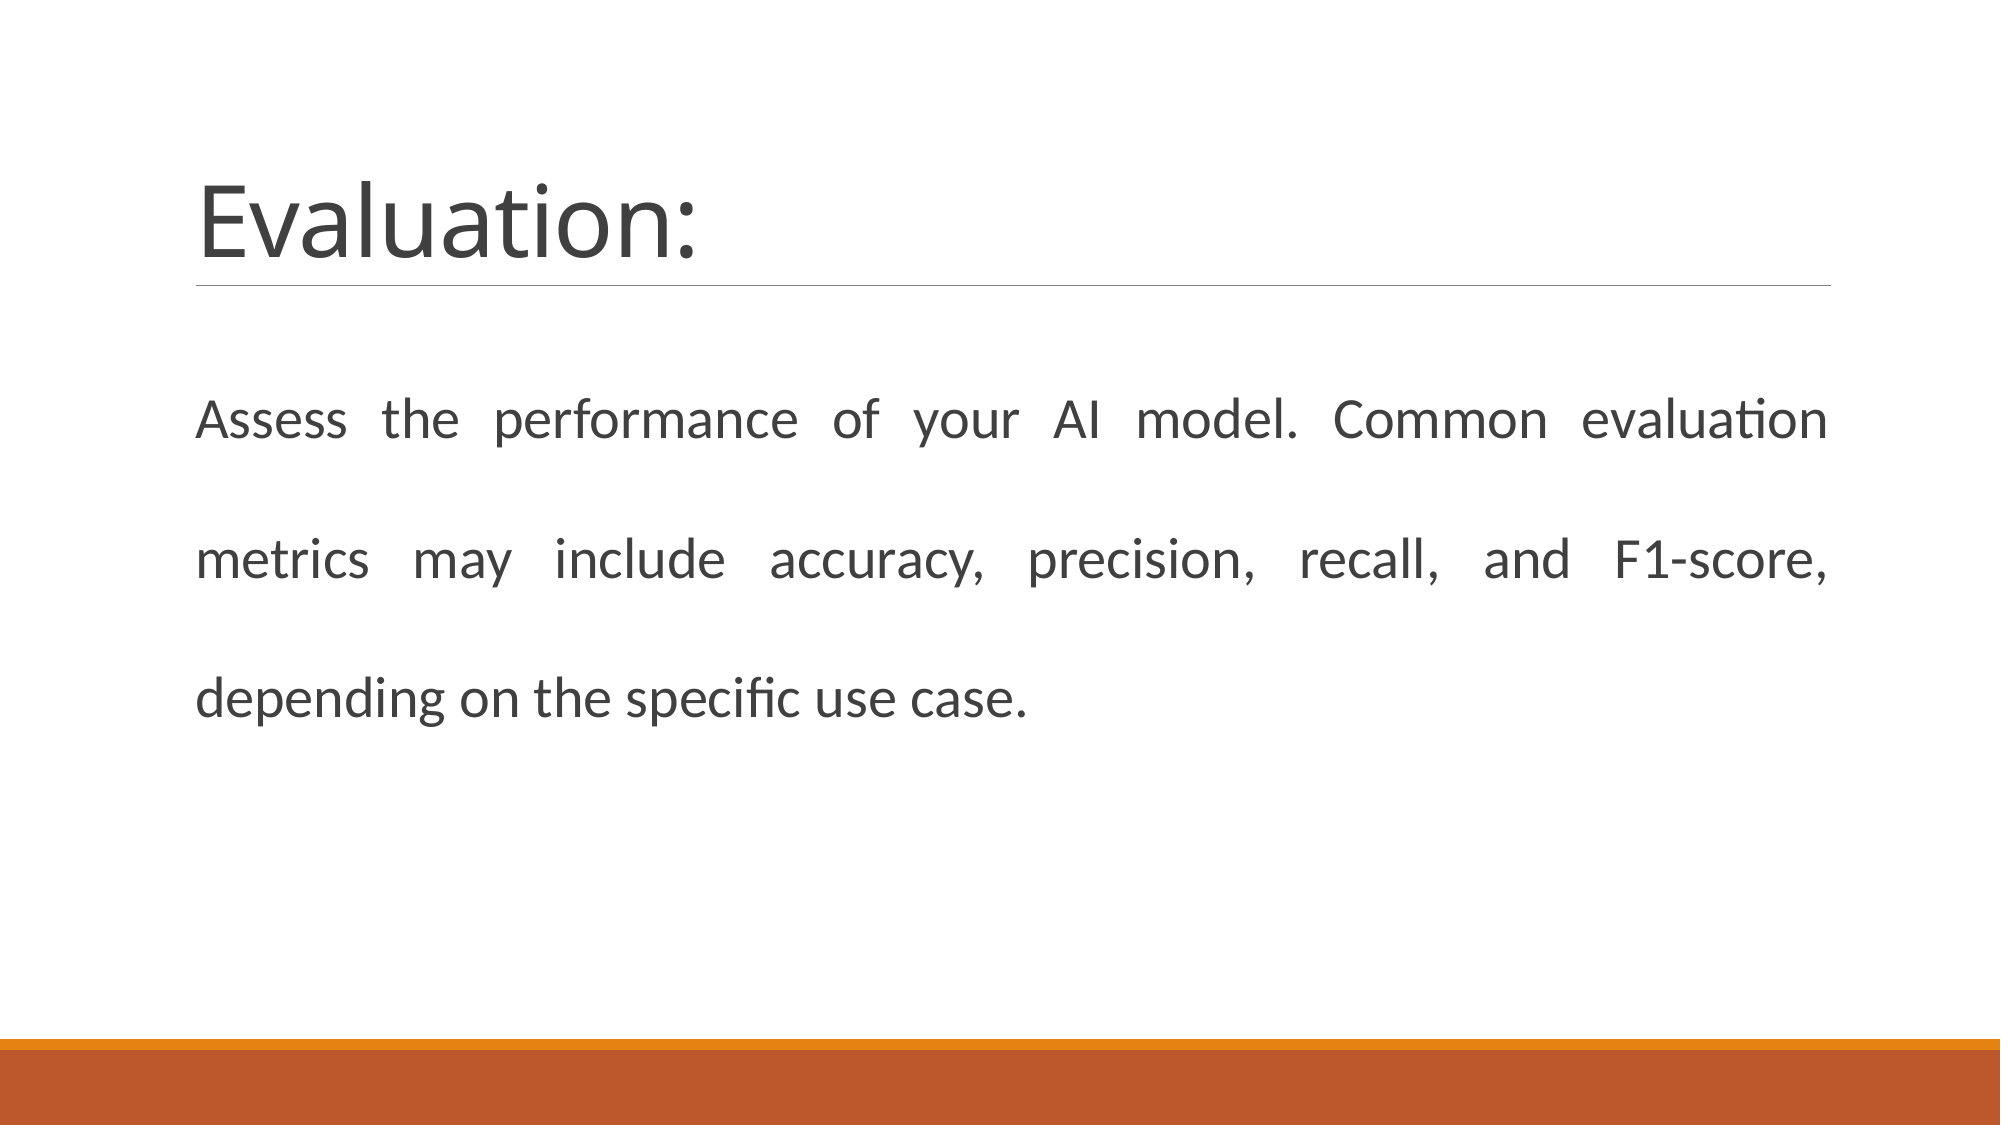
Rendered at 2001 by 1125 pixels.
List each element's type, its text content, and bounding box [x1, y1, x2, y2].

title Evaluation: [180, 47, 1830, 285]
list Assess the performance of your AI model. Common evaluation metrics may include accuracy, precision, recall, and F1-score, depending on the specific use case. [180, 302, 1830, 963]
